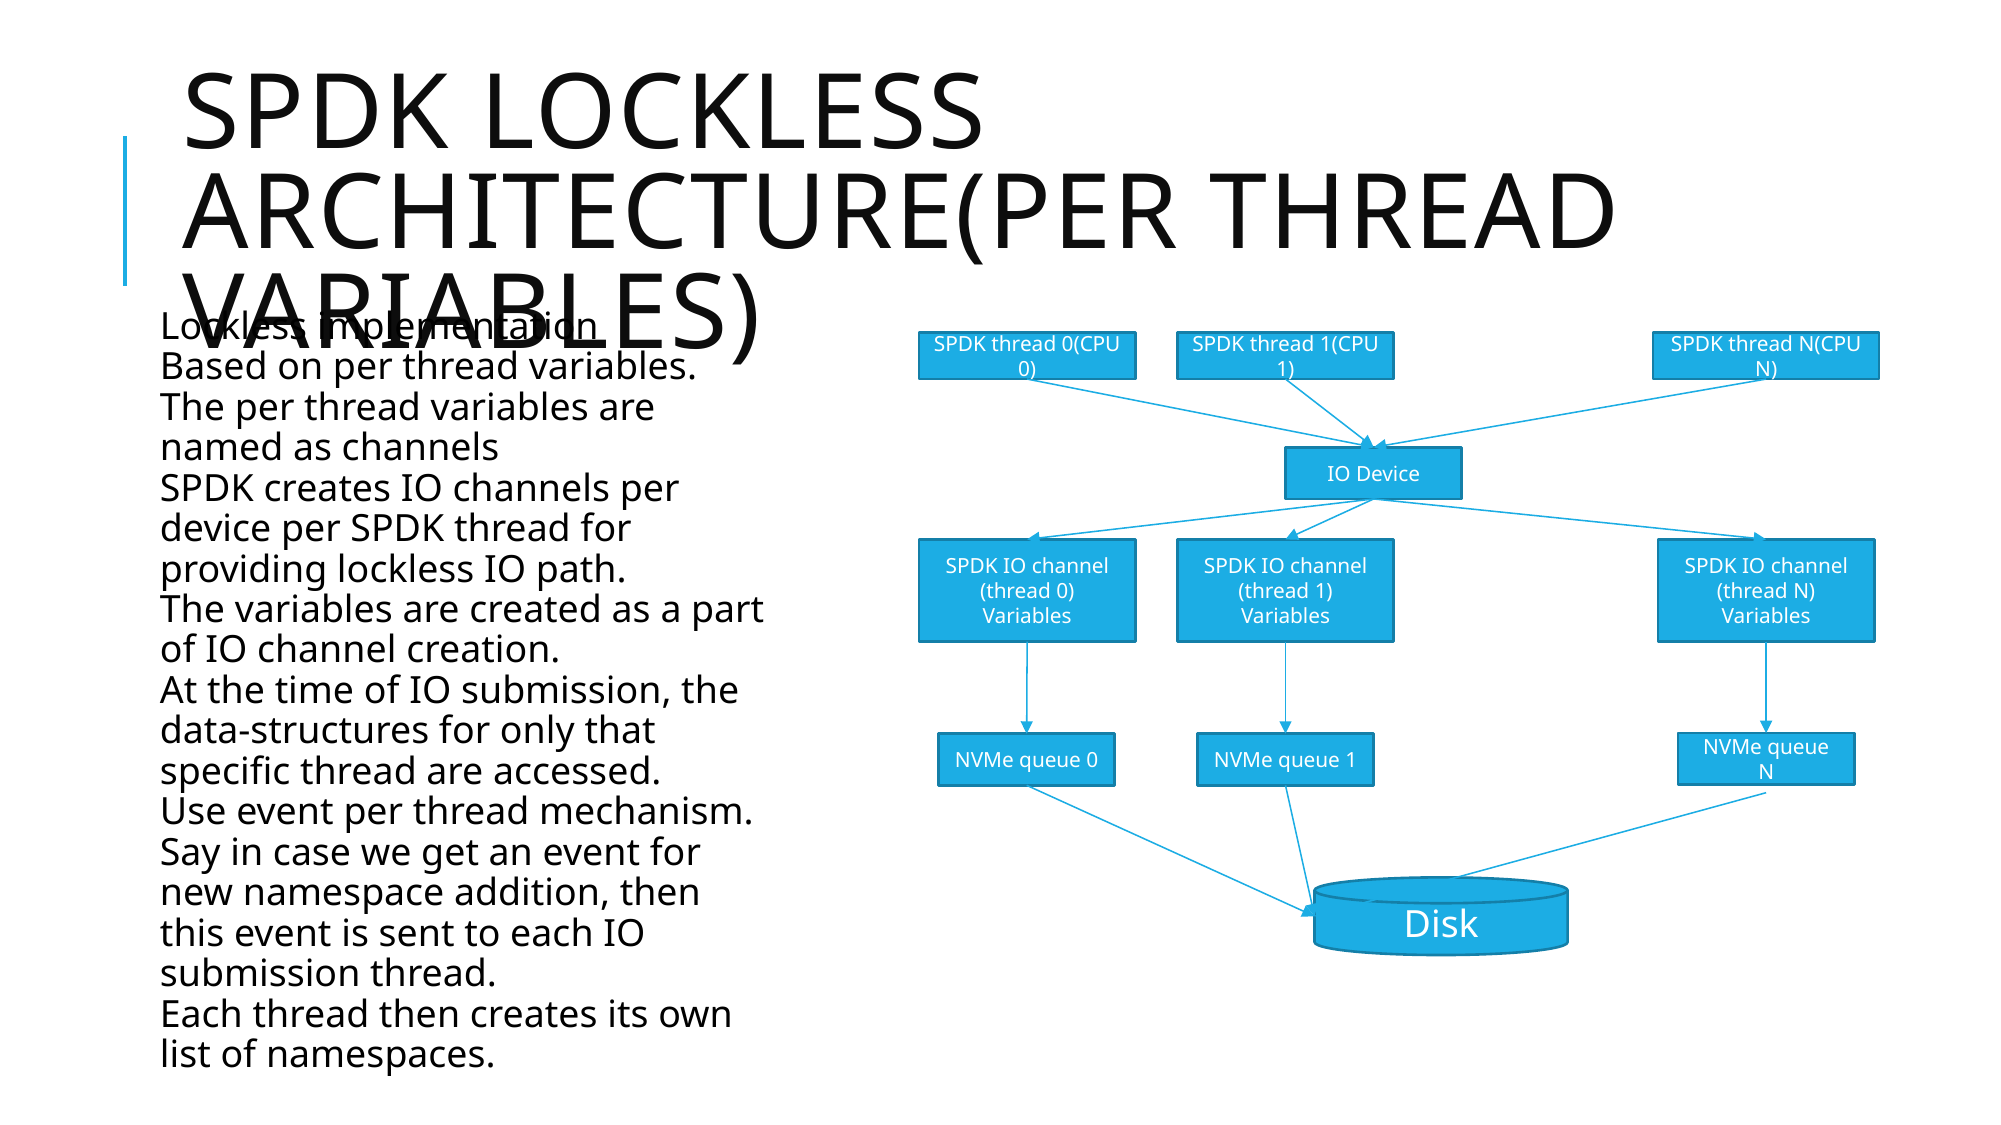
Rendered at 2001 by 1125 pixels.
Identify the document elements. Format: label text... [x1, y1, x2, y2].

title SPDK lockless architecture(per Thread variables) [168, 96, 1763, 342]
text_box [1440, 792, 1767, 878]
text_box SPDK thread 1(CPU 1) [1176, 331, 1395, 374]
text_box NVMe queue 0 [937, 732, 1116, 787]
text_box SPDK IO channel (thread 0) Variables [918, 538, 1137, 643]
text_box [1026, 785, 1280, 878]
text_box SPDK IO channel (thread 1) Variables [1176, 548, 1395, 643]
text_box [1285, 785, 1442, 878]
text_box NVMe queue 1 [1196, 732, 1375, 780]
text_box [1285, 498, 1368, 540]
list Lockless implementation Based on per thread variables. The per thread variables are named as channels SPDK creates IO channels per device per SPDK thread for providing lockless IO path. The variables are created as a part of IO channel creation. At the time of IO submission, the data-structures for only that specific thread are accessed. Use event per thread mechanism. Say in case we get an event for new namespace addition, then this event is sent to each IO submission thread. Each thread then creates its own list of namespaces. [137, 299, 780, 1108]
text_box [1285, 378, 1369, 448]
text_box SPDK IO channel (thread N) Variables [1657, 538, 1876, 643]
text_box SPDK thread 0(CPU 0) [918, 331, 1137, 380]
text_box NVMe queue N [1677, 732, 1856, 786]
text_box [1373, 378, 1767, 448]
text_box SPDK thread N(CPU N) [1652, 331, 1880, 380]
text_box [1373, 498, 1767, 540]
text_box IO Device [1284, 456, 1463, 493]
text_box Disk [1313, 886, 1569, 957]
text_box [1026, 378, 1281, 448]
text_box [1026, 498, 1280, 540]
